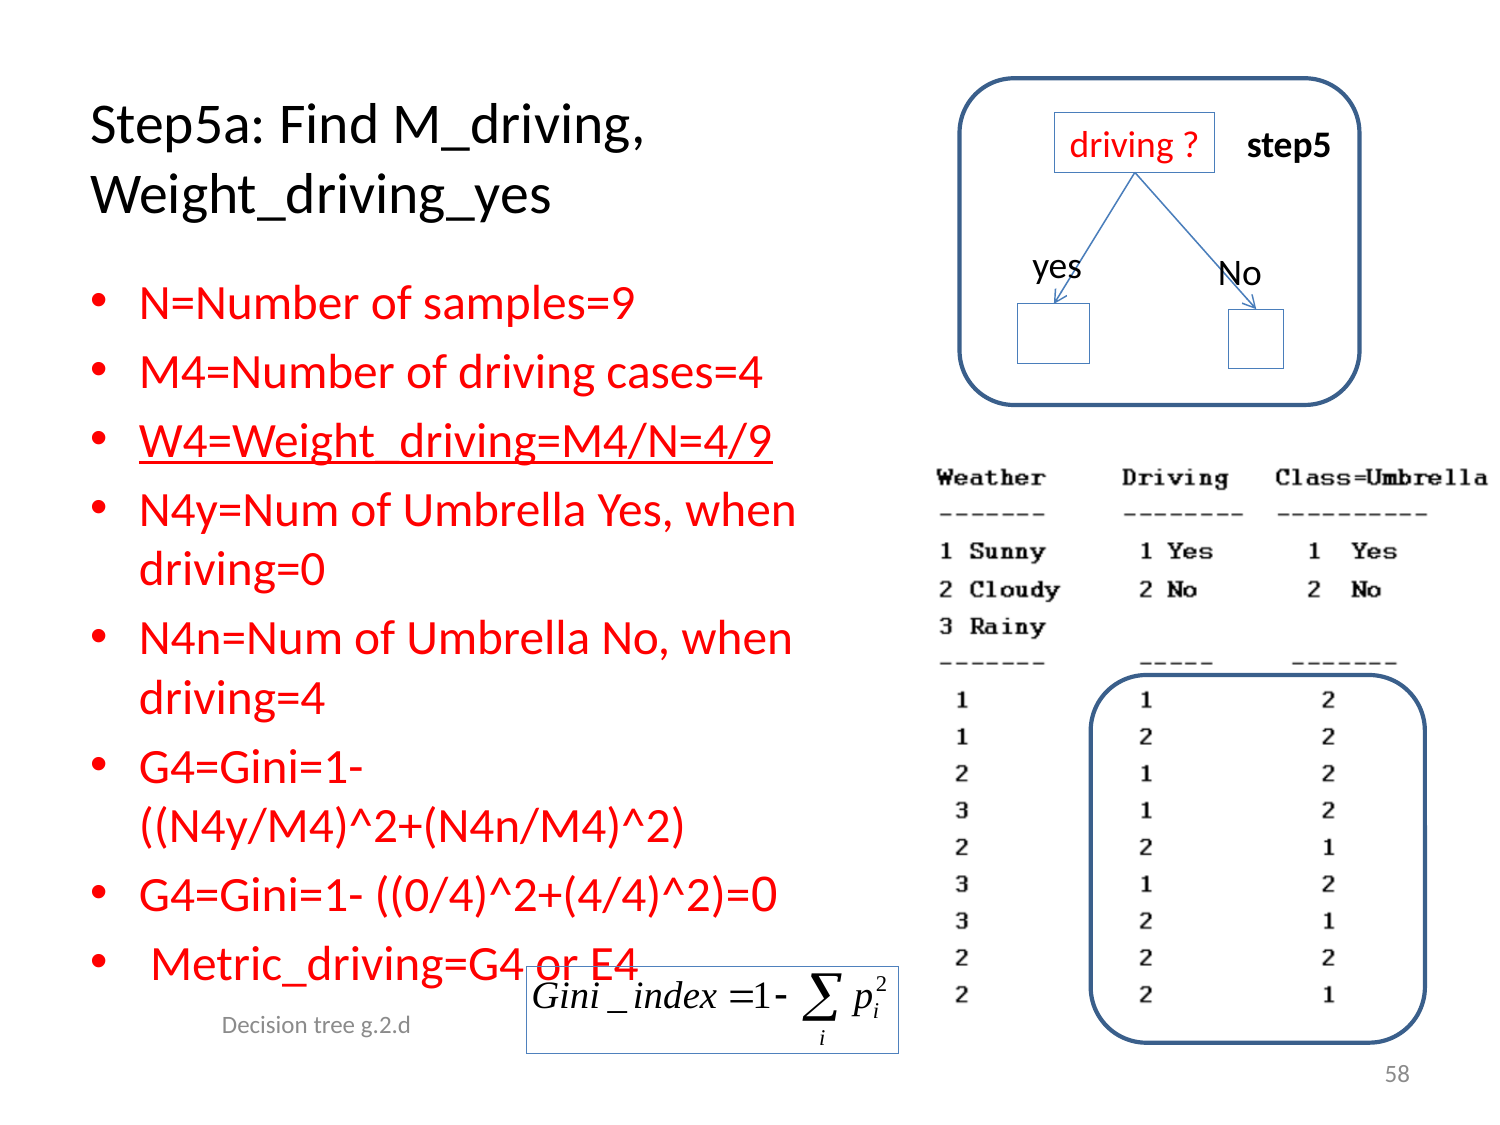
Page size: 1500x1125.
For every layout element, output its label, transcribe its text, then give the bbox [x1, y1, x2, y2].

picture [929, 462, 1500, 1013]
title Step5a: Find M_driving, Weight_driving_yes [75, 78, 926, 233]
text_box [957, 76, 1362, 408]
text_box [526, 966, 899, 1054]
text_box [1053, 173, 1132, 305]
footer Decision tree g.2.d [79, 993, 521, 1054]
list N=Number of samples=9 M4=Number of driving cases=4 W4=Weight_driving=M4/N=4/9 N4y=Num of Umbrella Yes, when driving=0 N4n=Num of Umbrella No, when driving=4 G4=Gini=1- ((N4y/M4)^2+(N4n/M4)^2) G4=Gini=1- ((0/4)^2+(4/4)^2)=0 Metric_driving=G4 or E4 [75, 262, 930, 1005]
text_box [1134, 173, 1257, 310]
text_box [1099, 1021, 1416, 1045]
text_box step5 [1232, 112, 1347, 173]
slide_number 58 [1074, 1042, 1425, 1103]
